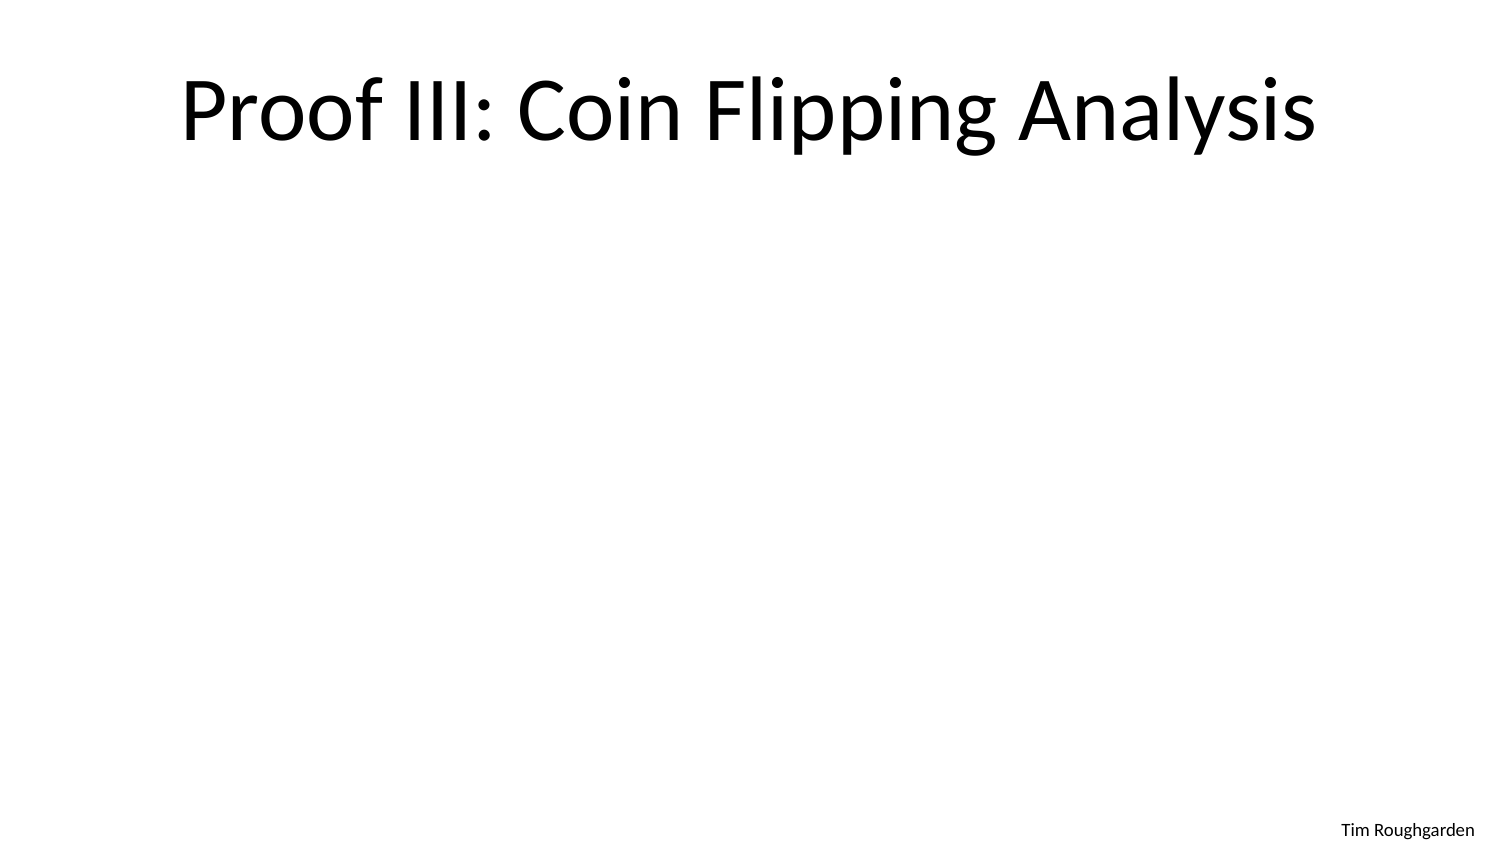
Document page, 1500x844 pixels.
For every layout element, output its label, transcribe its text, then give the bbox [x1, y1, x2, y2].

title Proof III: Coin Flipping Analysis [75, 33, 1425, 175]
